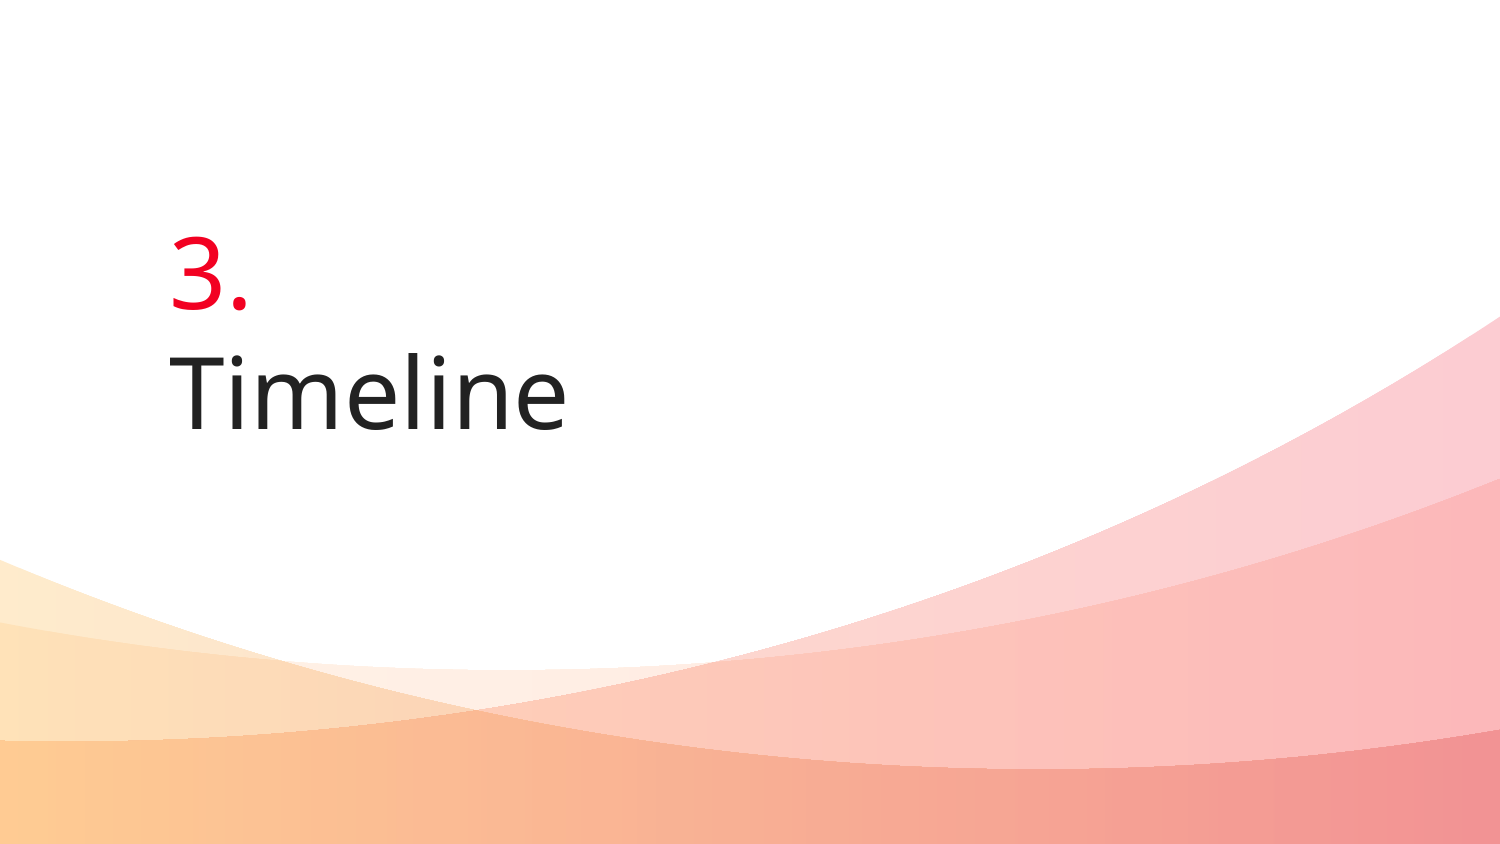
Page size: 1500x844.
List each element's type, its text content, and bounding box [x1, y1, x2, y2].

title 3. Timeline [169, 259, 1211, 450]
